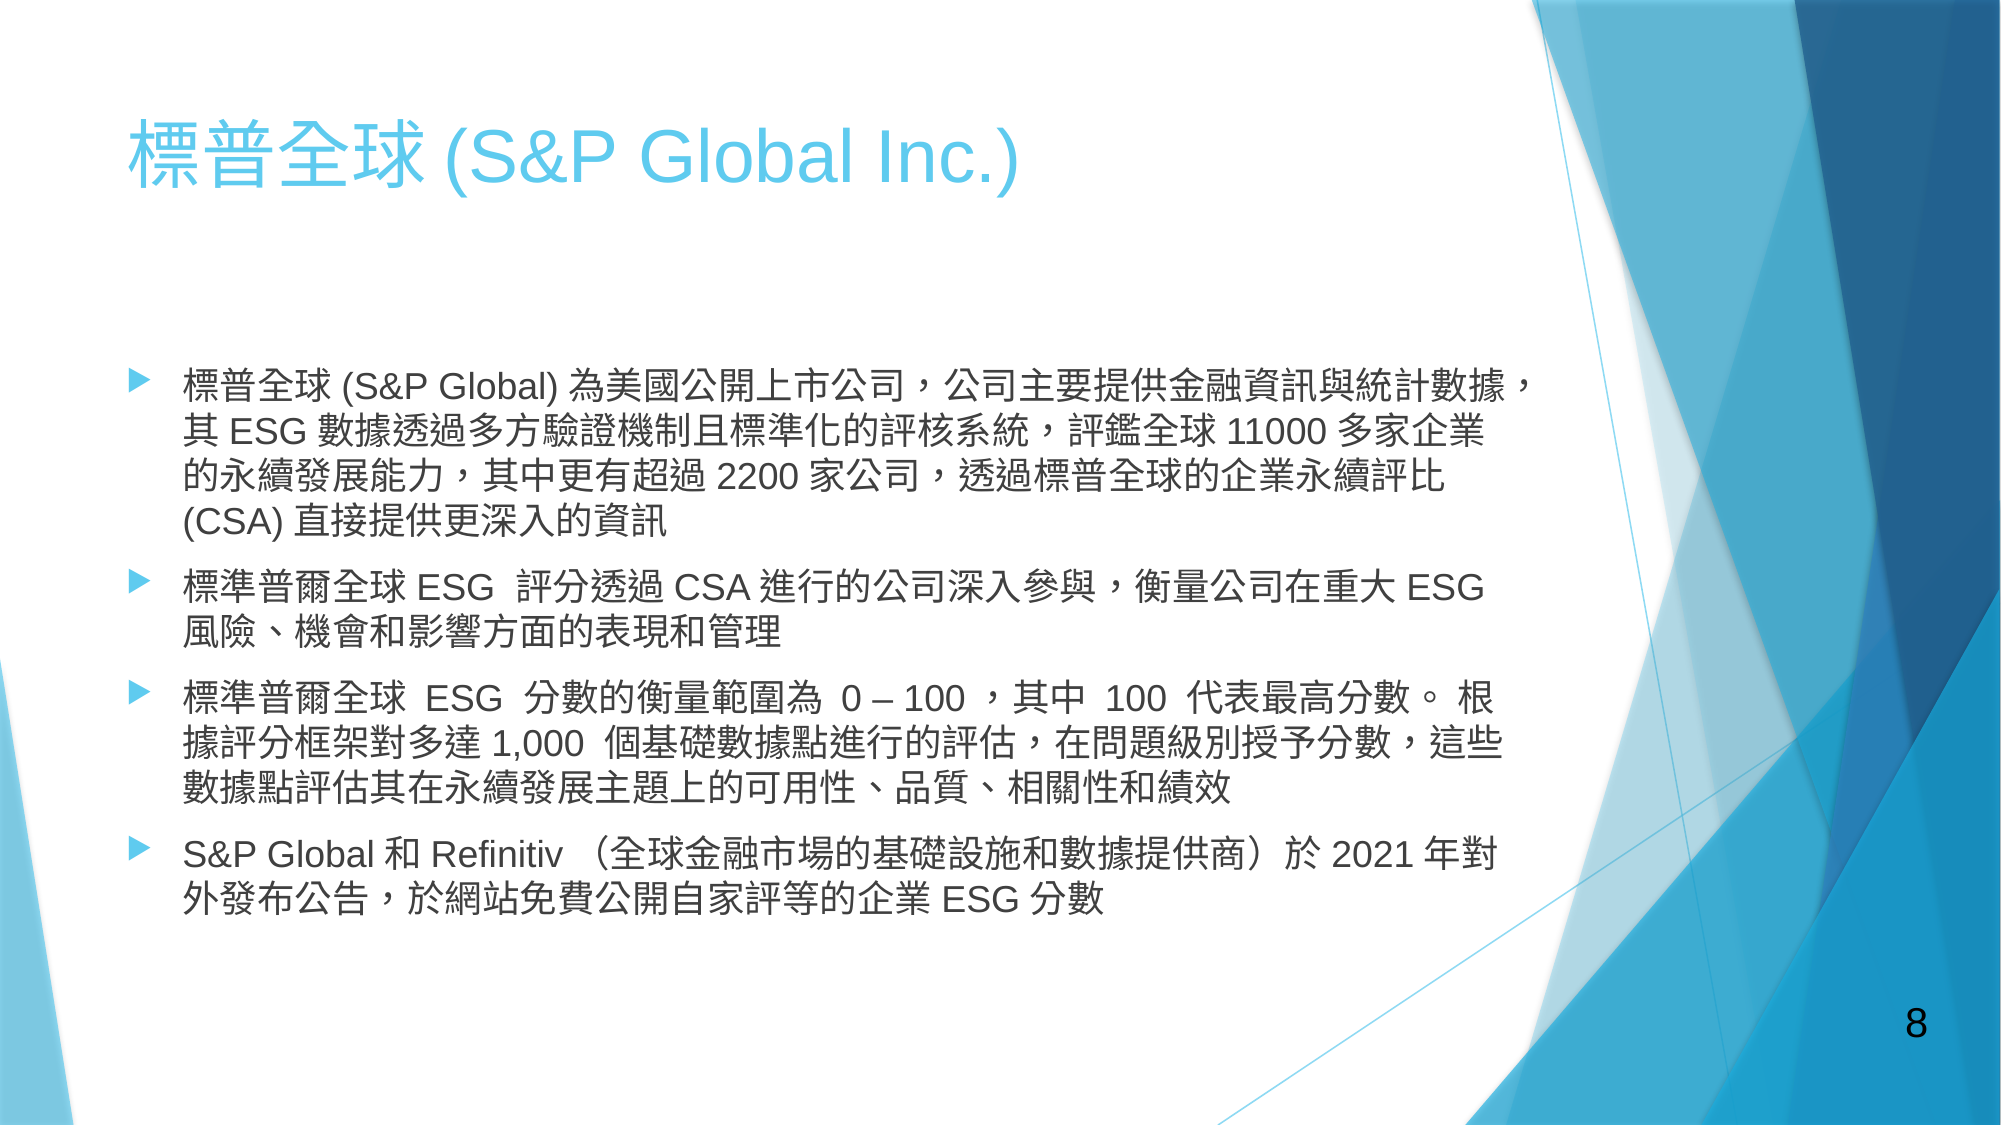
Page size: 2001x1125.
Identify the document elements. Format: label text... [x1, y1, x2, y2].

list 標普全球(S&P Global)為美國公開上市公司，公司主要提供金融資訊與統計數據，其ESG數據透過多方驗證機制且標準化的評核系統，評鑑全球11000多家企業的永續發展能力，其中更有超過2200家公司，透過標普全球的企業永續評比(CSA)直接提供更深入的資訊 標準普爾全球ESG 評分透過CSA進行的公司深入參與，衡量公司在重大ESG 風險、機會和影響方面的表現和管理 標準普爾全球 ESG 分數的衡量範圍為 0 – 100，其中 100 代表最高分數。 根據評分框架對多達1,000 個基礎數據點進行的評估，在問題級別授予分數，這些數據點評估其在永續發展主題上的可用性、品質、相關性和績效 S&P Global和Refinitiv（全球金融市場的基礎設施和數據提供商）於2021年對外發布公告，於網站免費公開自家評等的企業ESG分數 [111, 354, 1522, 992]
title 標普全球(S&P Global Inc.) [111, 99, 1522, 317]
slide_number 8 [1831, 991, 1944, 1051]
